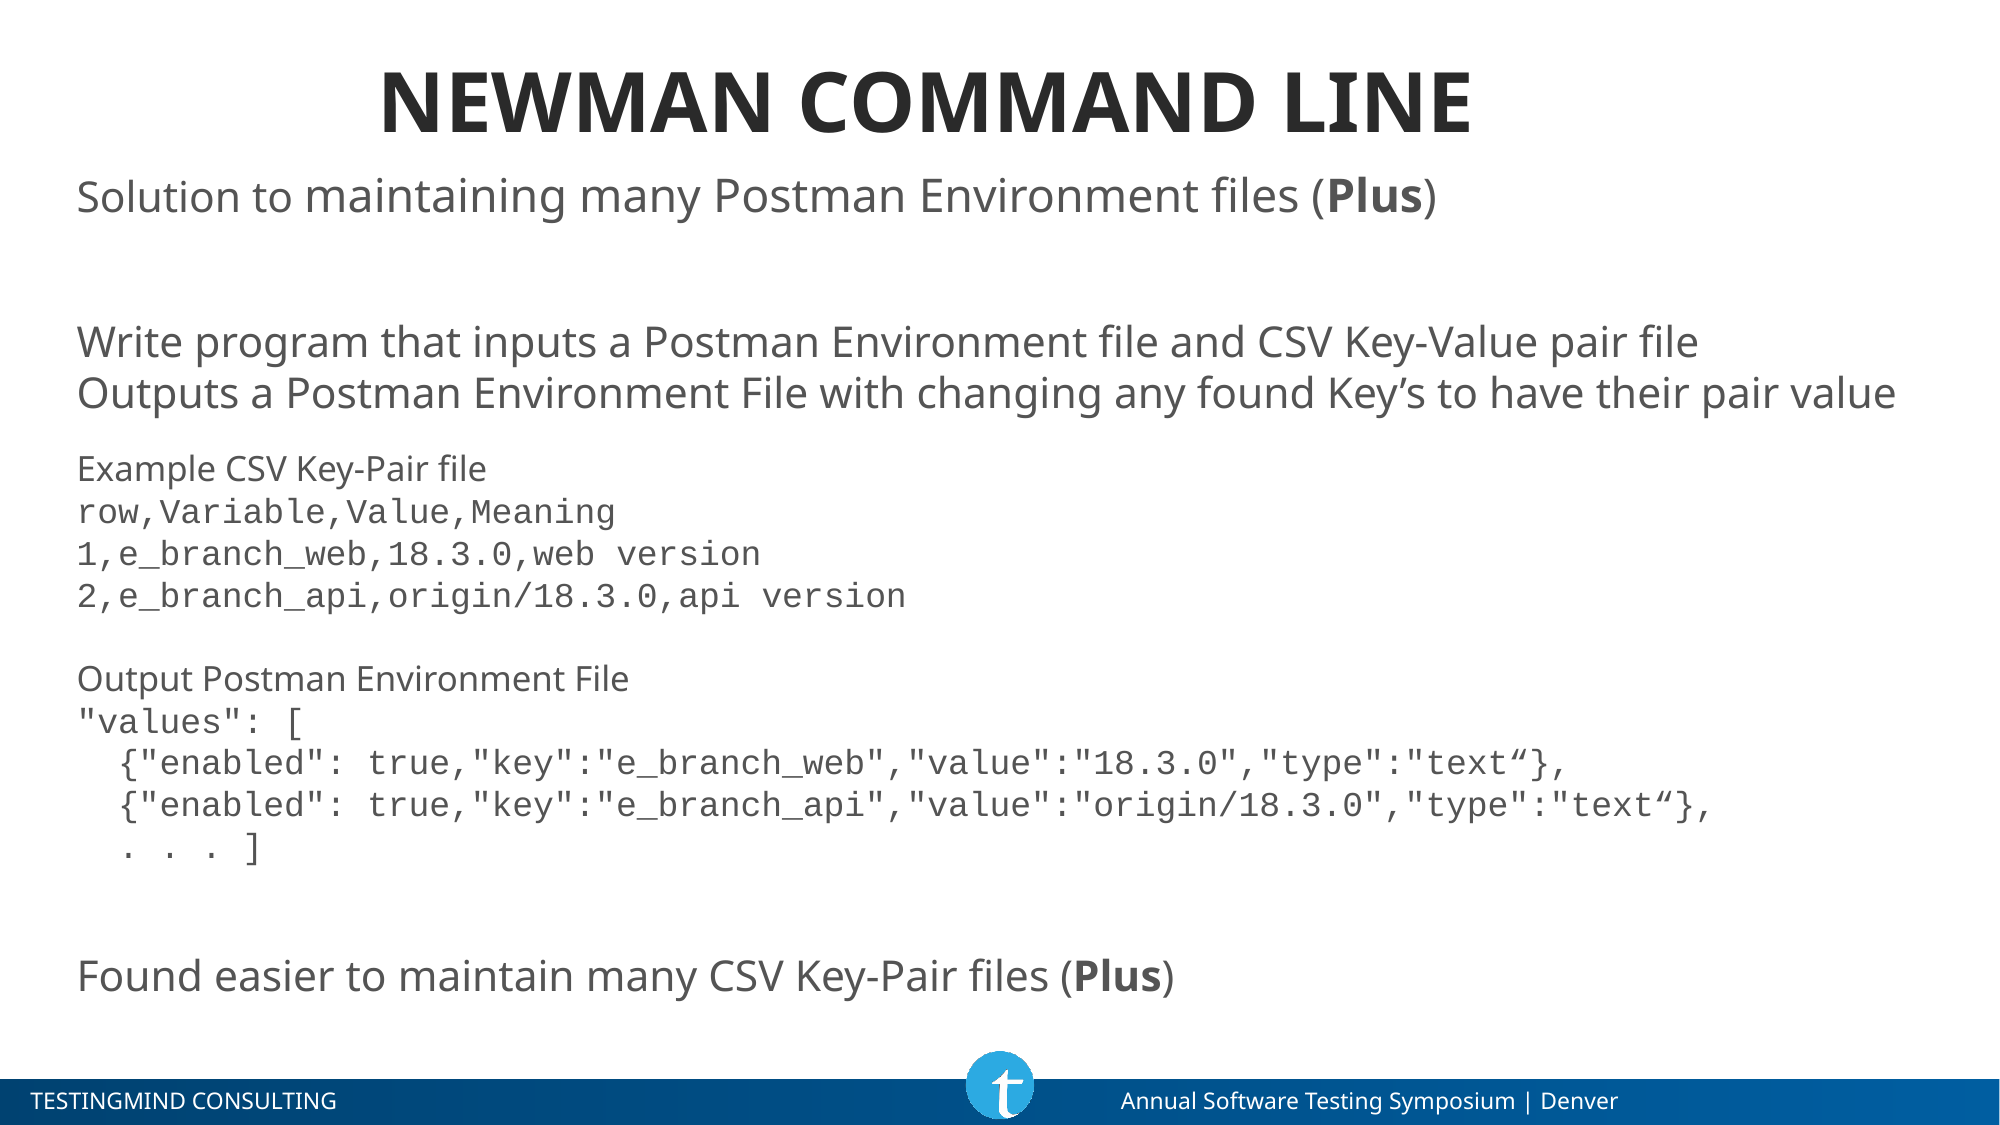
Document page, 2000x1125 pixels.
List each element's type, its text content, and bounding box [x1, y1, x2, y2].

list Solution to maintaining many Postman Environment files (Plus) Write program that inputs a Postman Environment file and CSV Key-Value pair file Outputs a Postman Environment File with changing any found Key’s to have their pair value Example CSV Key-Pair file row,Variable,Value,Meaning 1,e_branch_web,18.3.0,web version 2,e_branch_api,origin/18.3.0,api version Output Postman Environment File "values": [ {"enabled": true,"key":"e_branch_web","value":"18.3.0","type":"text“}, {"enabled": true,"key":"e_branch_api","value":"origin/18.3.0","type":"text“}, . . . ] Found easier to maintain many CSV Key-Pair files (Plus) [54, 158, 1945, 1047]
title Newman Command Line [137, 30, 1738, 158]
picture [961, 1047, 1039, 1124]
